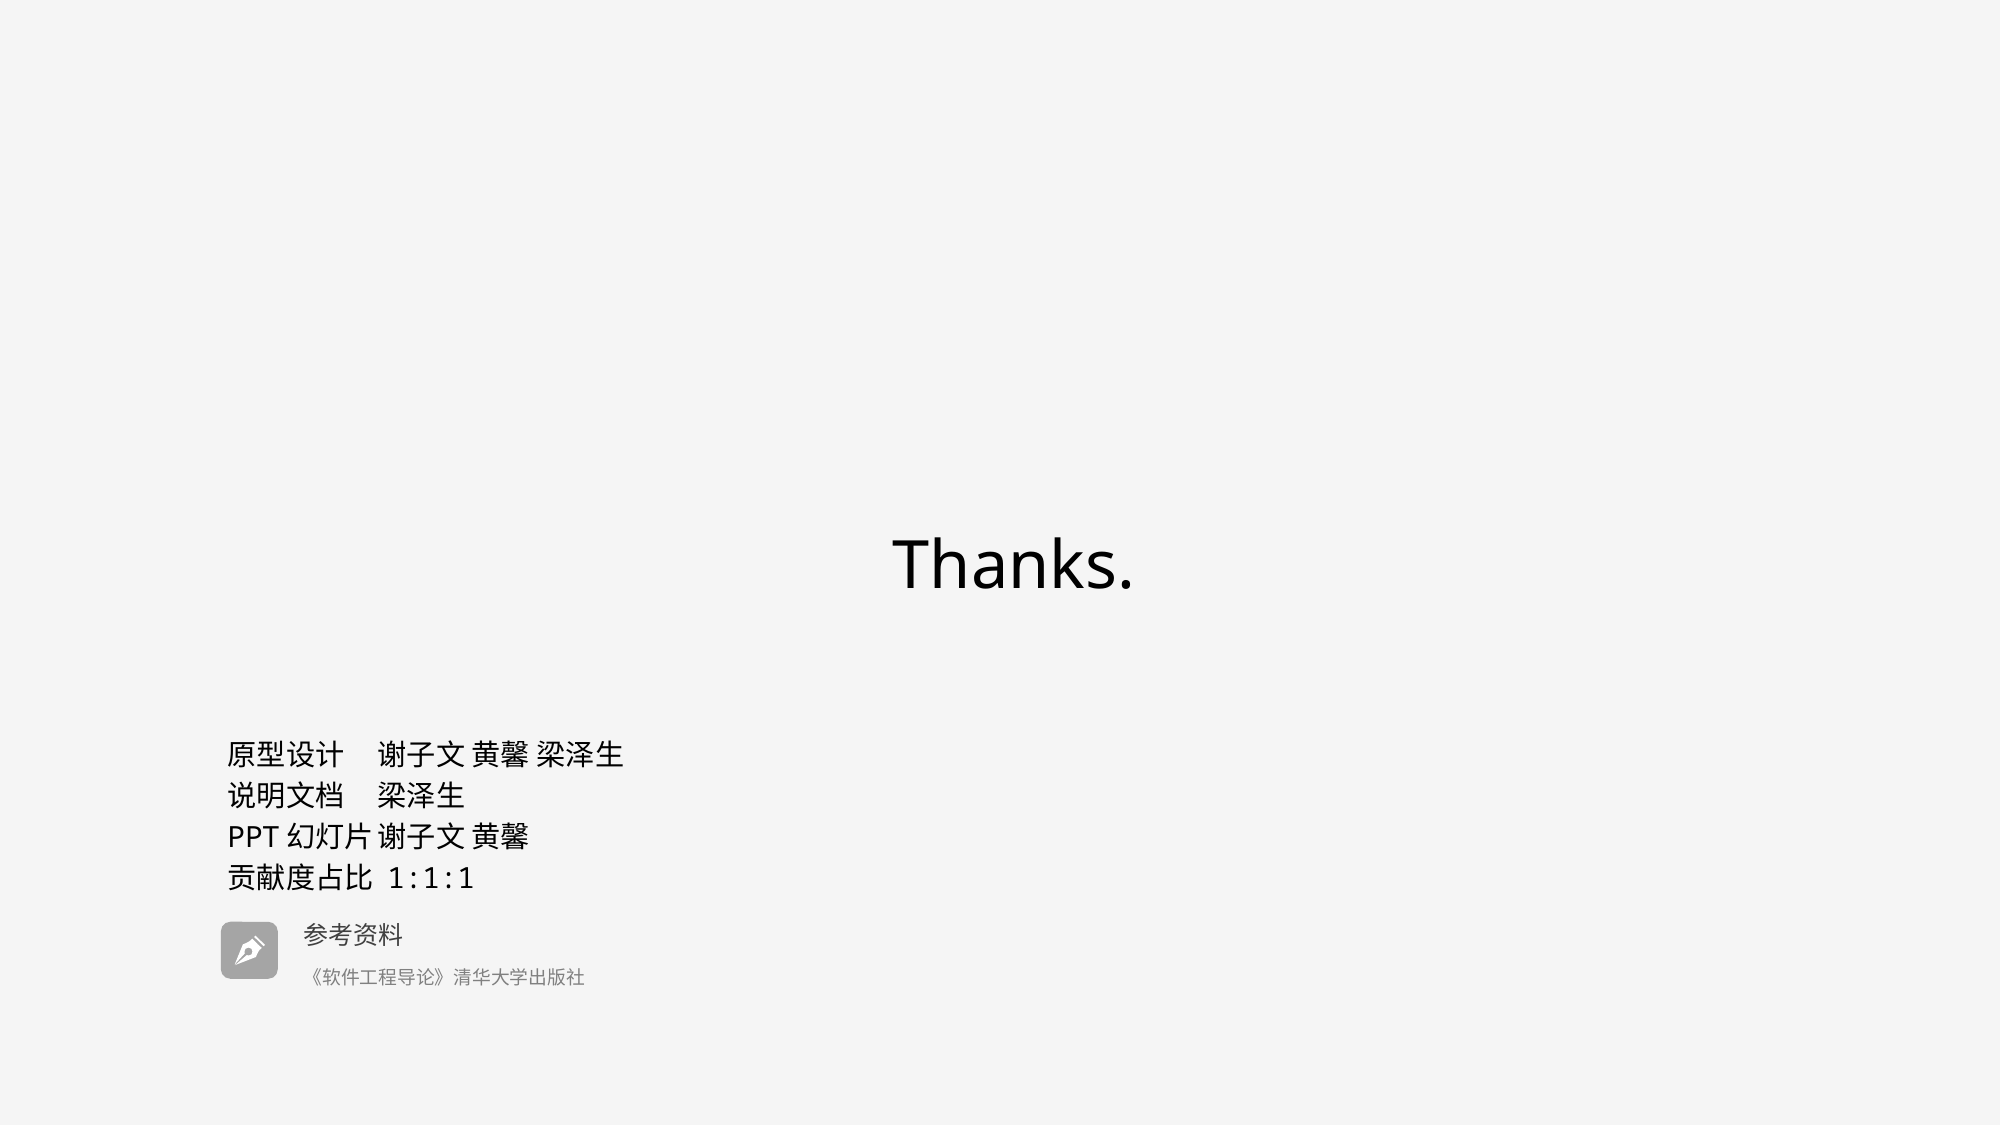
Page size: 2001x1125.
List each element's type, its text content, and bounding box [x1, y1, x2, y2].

text_box 参考资料 [292, 917, 593, 963]
text_box 原型设计 谢子文 黄馨 梁泽生 说明文档 梁泽生 PPT幻灯片 谢子文 黄馨 贡献度占比 1:1:1 [212, 728, 640, 902]
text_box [220, 921, 278, 979]
text_box 《软件工程导论》清华大学出版社 [292, 963, 599, 1047]
text_box Thanks. [878, 514, 1151, 610]
